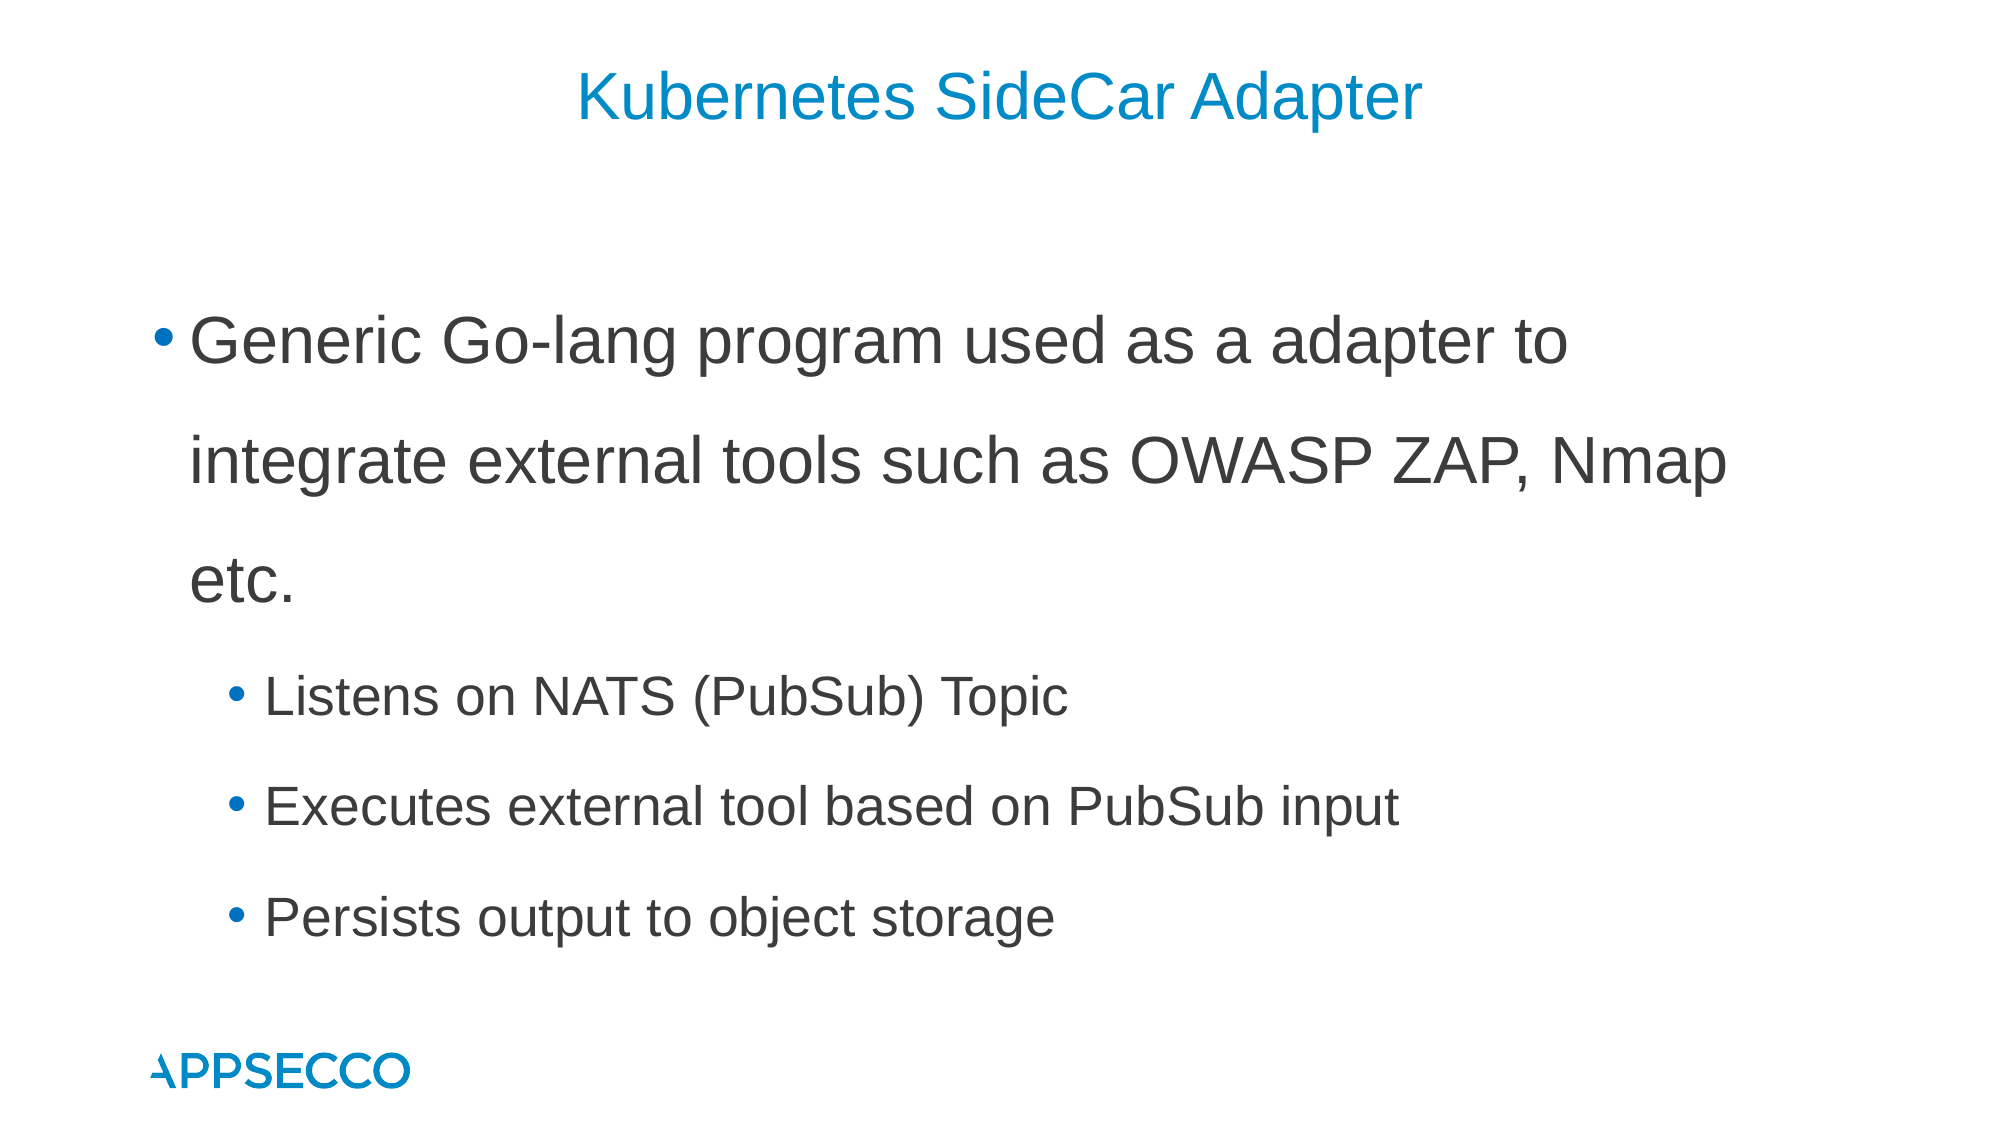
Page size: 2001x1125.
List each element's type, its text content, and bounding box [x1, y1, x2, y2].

picture [135, 1036, 425, 1114]
title Kubernetes SideCar Adapter [137, 59, 1863, 137]
list Generic Go-lang program used as a adapter to integrate external tools such as OWASP ZAP, Nmap etc. Listens on NATS (PubSub) Topic Executes external tool based on PubSub input Persists output to object storage [137, 248, 1863, 1014]
